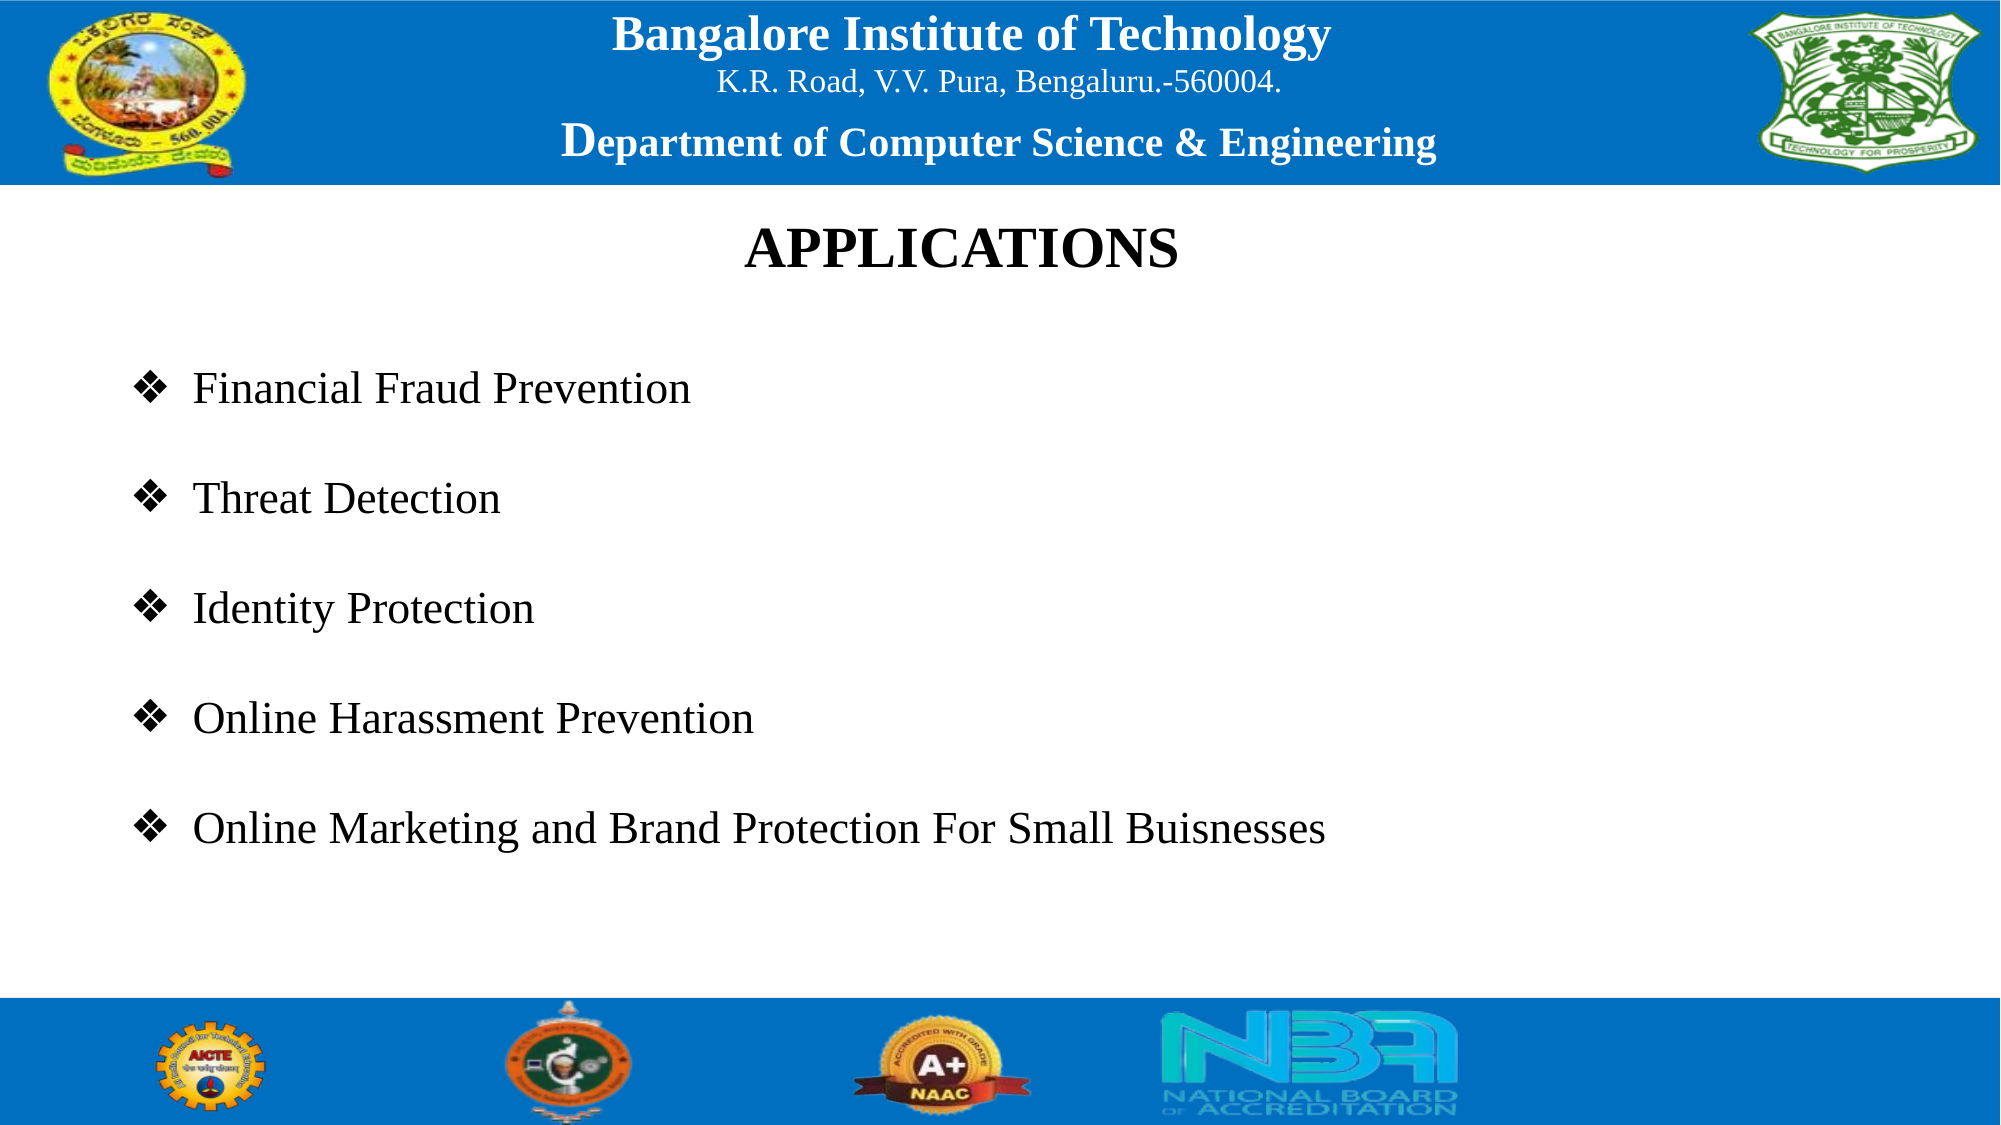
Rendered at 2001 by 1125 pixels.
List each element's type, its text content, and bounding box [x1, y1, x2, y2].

text_box APPLICATIONS [125, 209, 1800, 295]
text_box Financial Fraud Prevention Threat Detection Identity Protection Online Harassment Prevention Online Marketing and Brand Protection For Small Buisnesses [102, 295, 1915, 937]
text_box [33, 0, 1985, 196]
picture [113, 1002, 309, 1125]
picture [834, 1002, 1050, 1125]
picture [392, 997, 756, 1125]
picture [1148, 1002, 1473, 1125]
